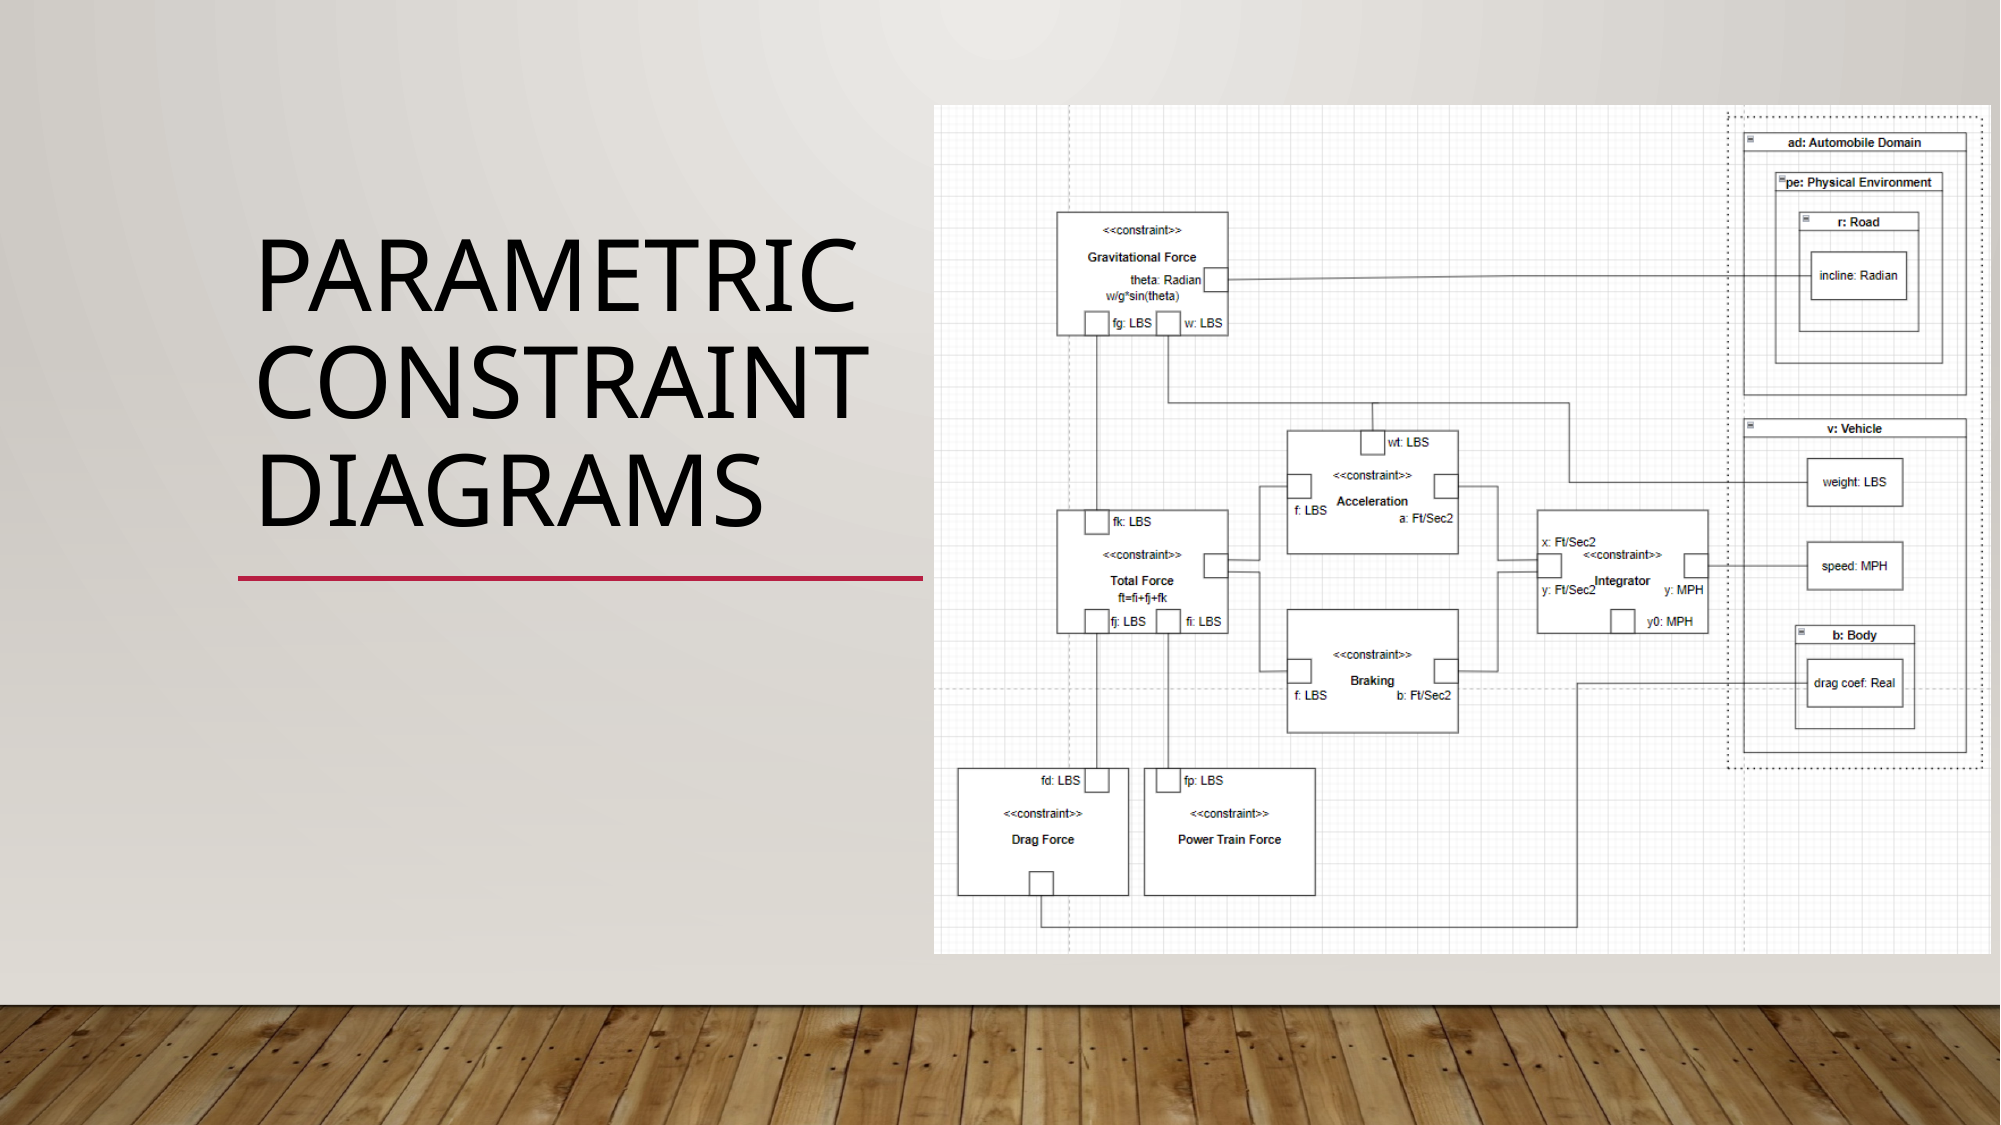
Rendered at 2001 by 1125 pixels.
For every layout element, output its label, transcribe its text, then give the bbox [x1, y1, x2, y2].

text_box [0, 0, 2000, 330]
picture [933, 105, 1991, 954]
picture [0, 1006, 2000, 1125]
text_box [0, 330, 2000, 1004]
title Parametric constraint diagrams [238, 157, 924, 549]
